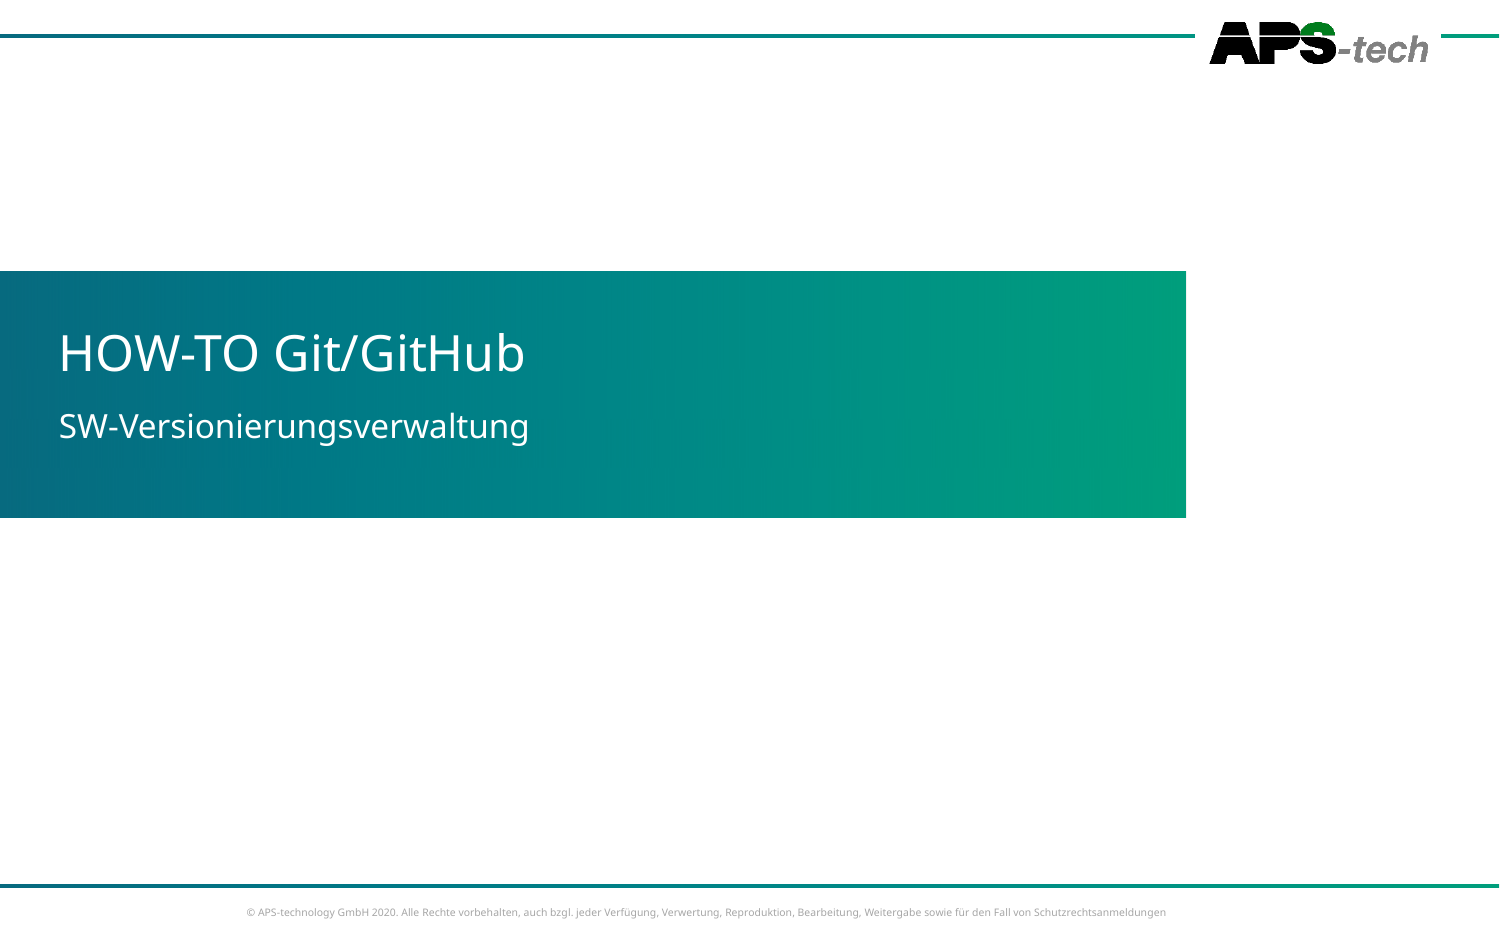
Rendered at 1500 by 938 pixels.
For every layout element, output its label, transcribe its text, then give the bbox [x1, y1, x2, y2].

title HOW-TO Git/GitHub [0, 270, 1182, 393]
list SW-Versionierungsverwaltung [0, 393, 1182, 456]
picture [0, 34, 1195, 38]
picture [0, 884, 1500, 888]
picture [1196, 0, 1500, 87]
picture [0, 271, 1187, 518]
